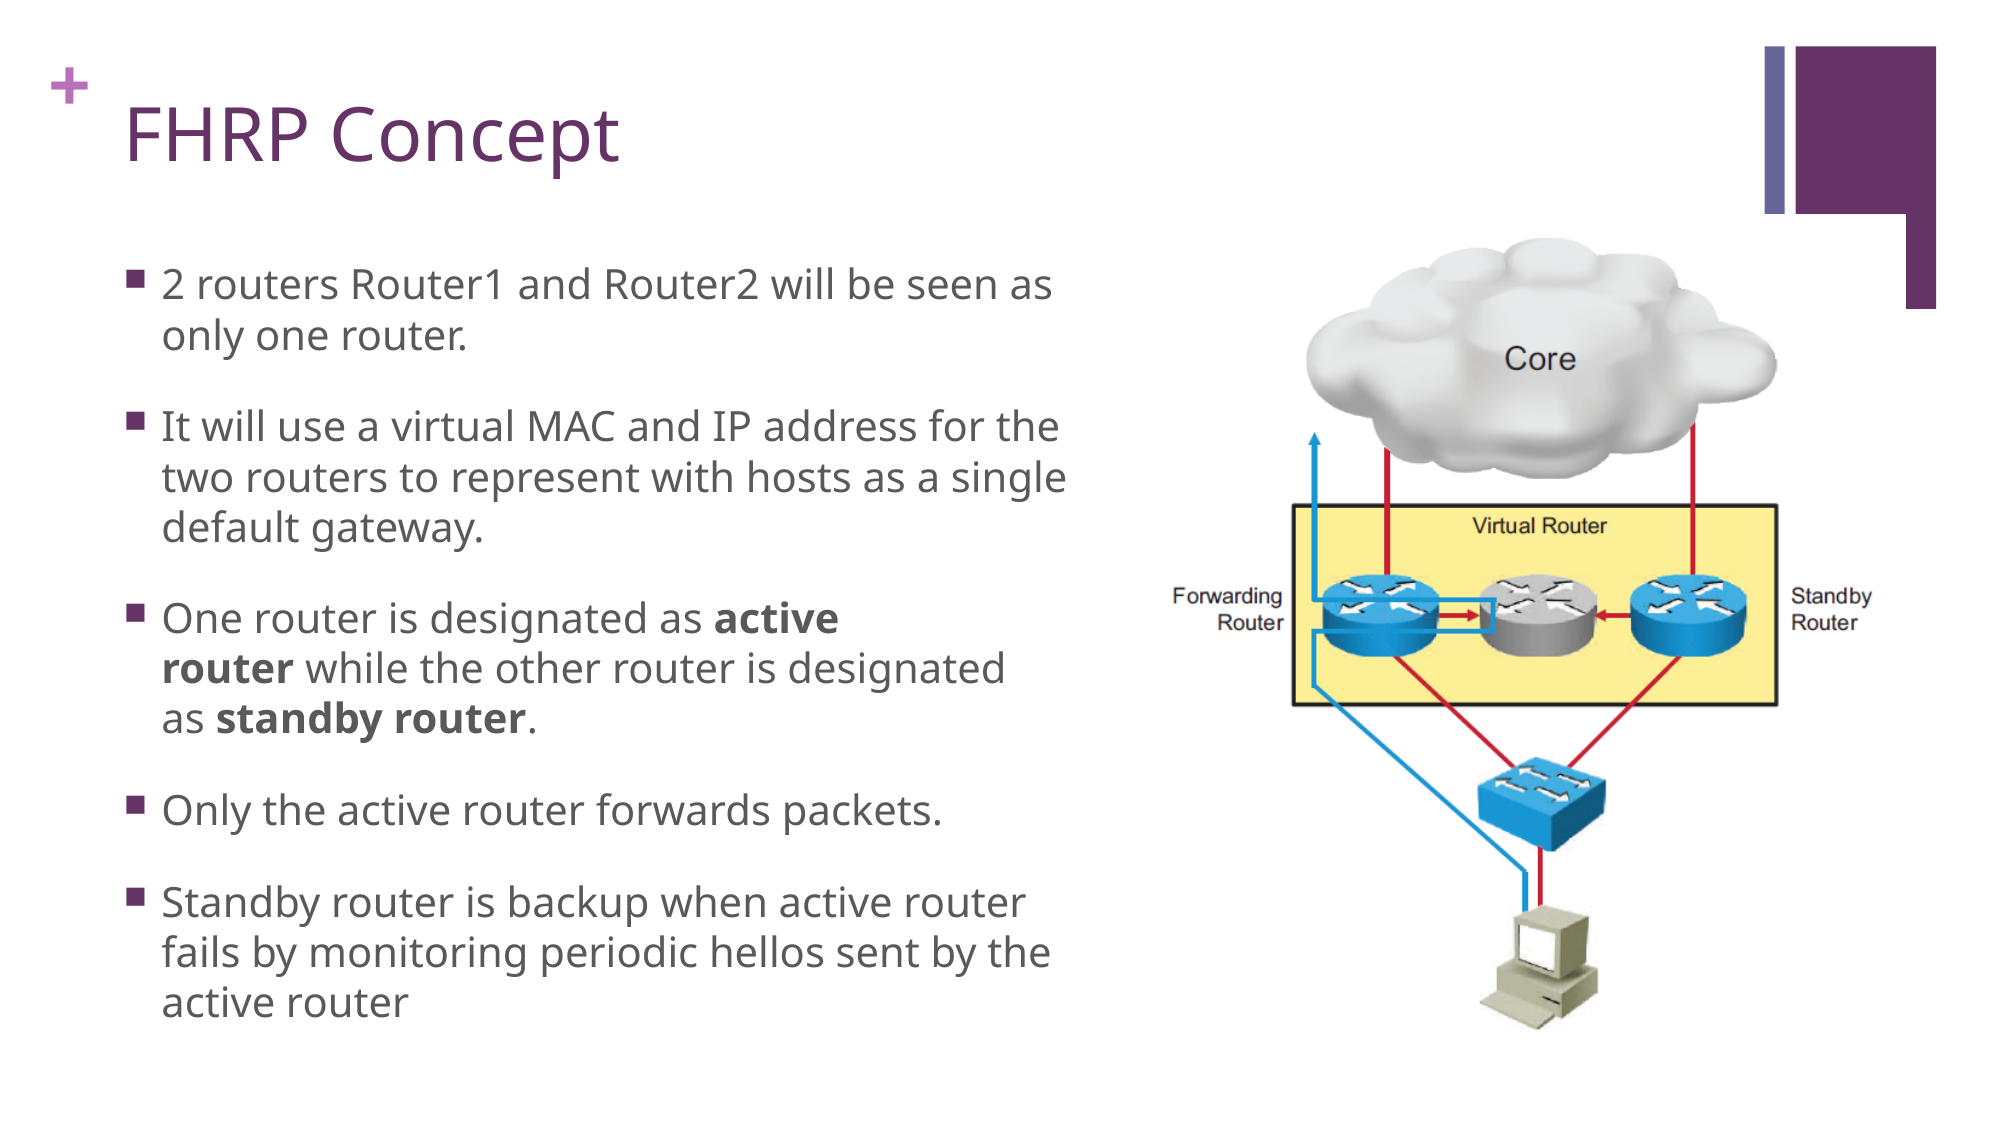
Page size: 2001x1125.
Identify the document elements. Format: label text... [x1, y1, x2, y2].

picture [1130, 213, 1906, 1039]
title FHRP Concept [109, 79, 1762, 263]
list 2 routers Router1 and Router2 will be seen as only one router. It will use a virtual MAC and IP address for the two routers to represent with hosts as a single default gateway. One router is designated as active router while the other router is designated as standby router. Only the active router forwards packets. Standby router is backup when active router fails by monitoring periodic hellos sent by the active router [109, 250, 1097, 1072]
